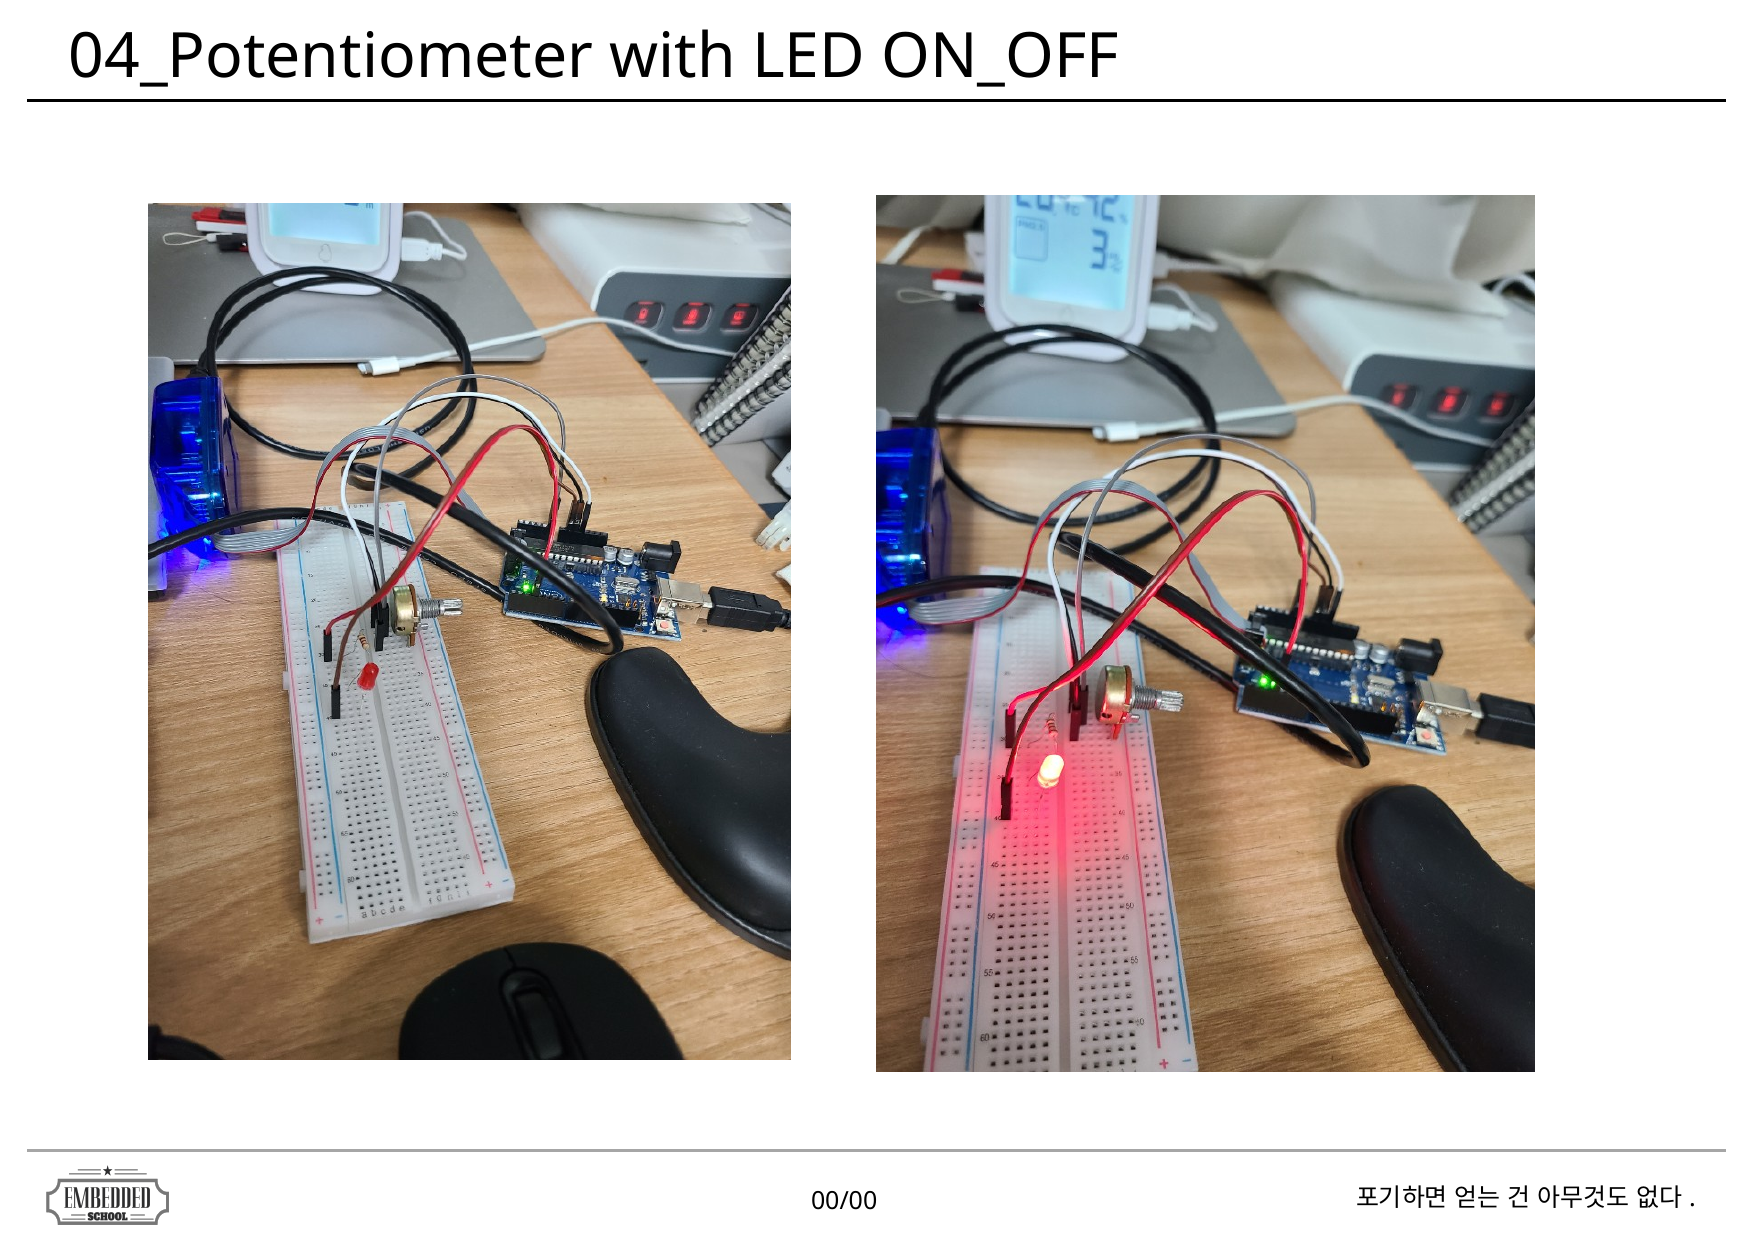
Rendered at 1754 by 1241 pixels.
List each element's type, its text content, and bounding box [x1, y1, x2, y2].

picture [27, 1164, 188, 1231]
text_box 04_Potentiometer with LED ON_OFF [53, 7, 1528, 98]
text_box 00/00 [765, 1177, 923, 1223]
picture [876, 195, 1535, 1073]
picture [148, 203, 792, 1060]
